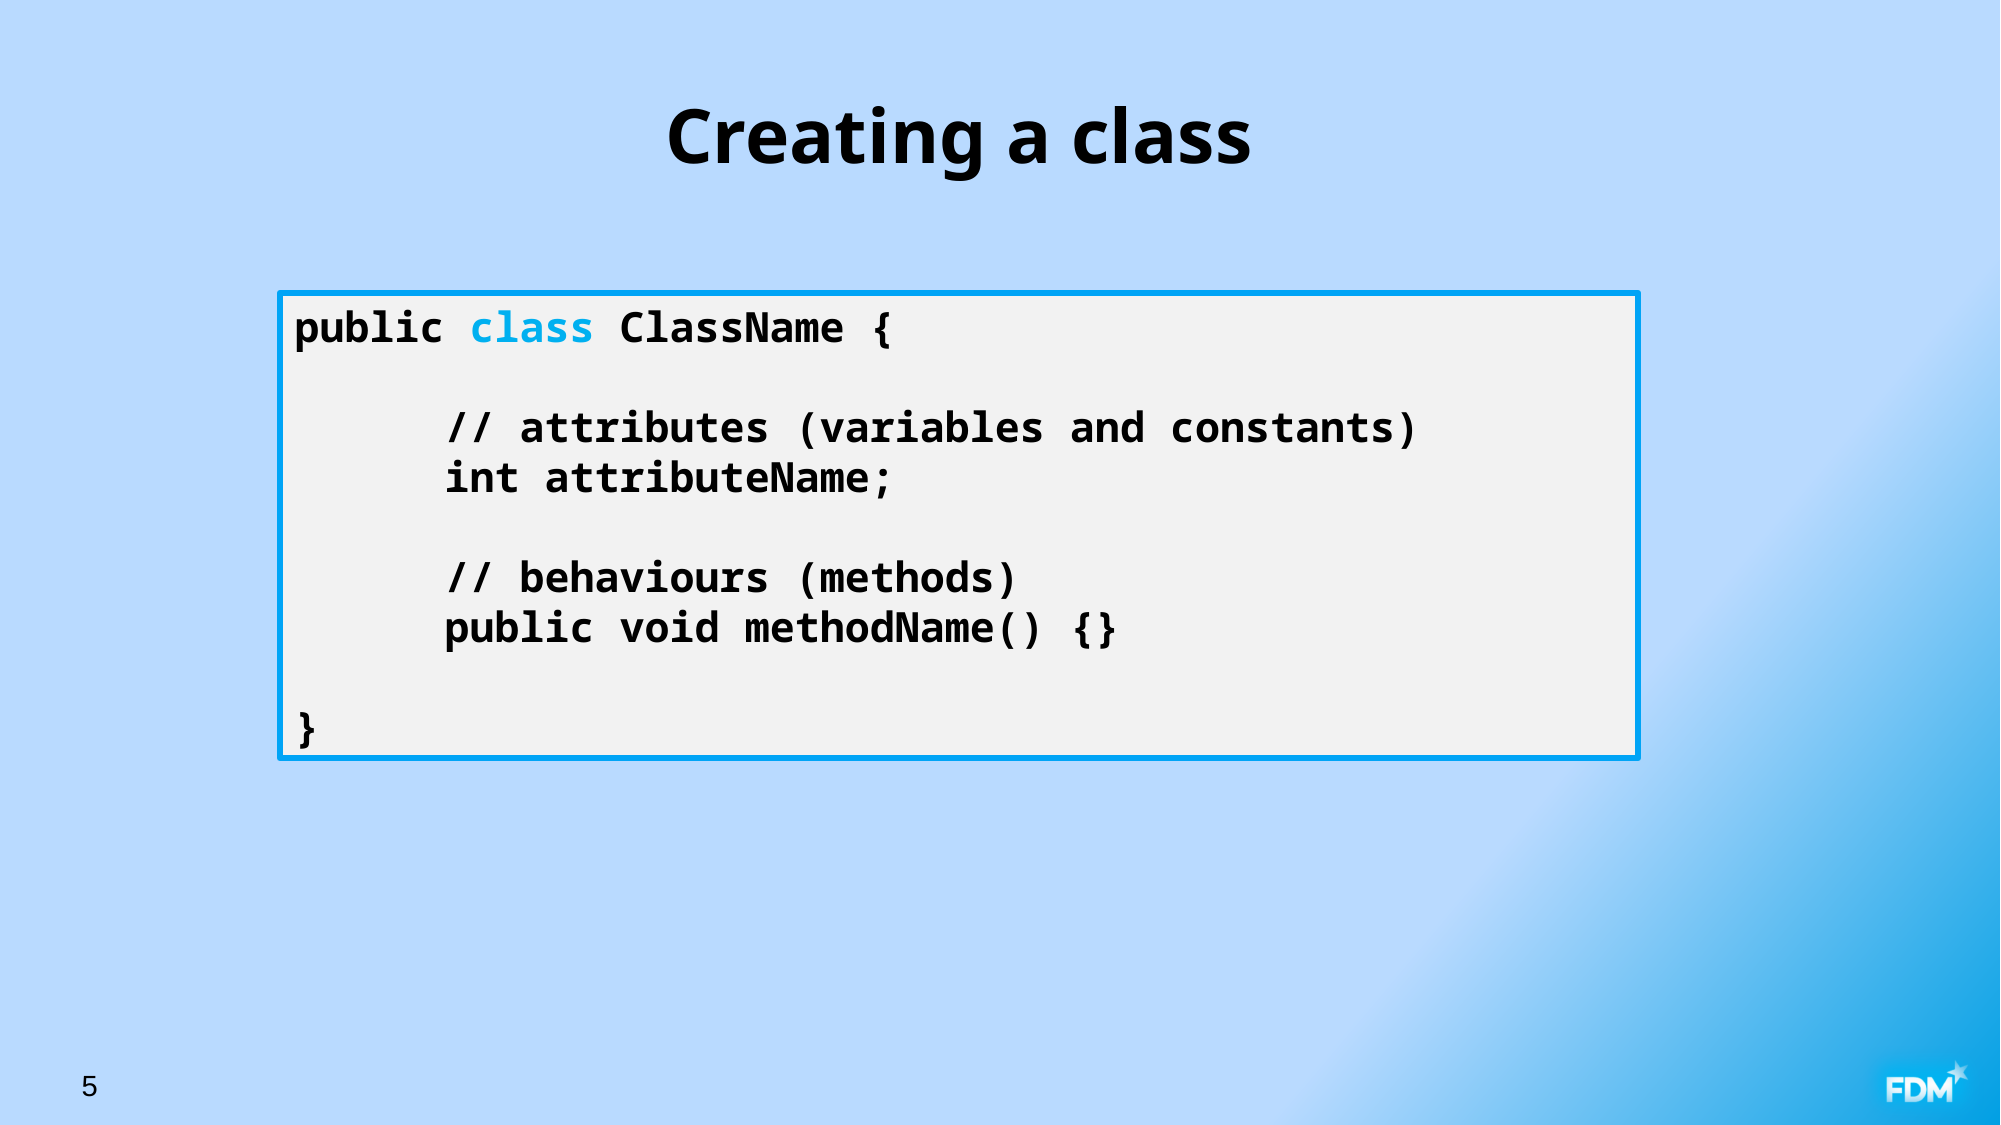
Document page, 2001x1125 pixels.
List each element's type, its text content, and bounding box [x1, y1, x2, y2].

text_box public class ClassName { // attributes (variables and constants) int attributeName; // behaviours (methods) public void methodName() {} } [279, 293, 1639, 759]
slide_number 5 [66, 1060, 534, 1110]
picture [1858, 1029, 2000, 1125]
text_box [66, 184, 1567, 525]
text_box Creating a class [39, 76, 1879, 159]
